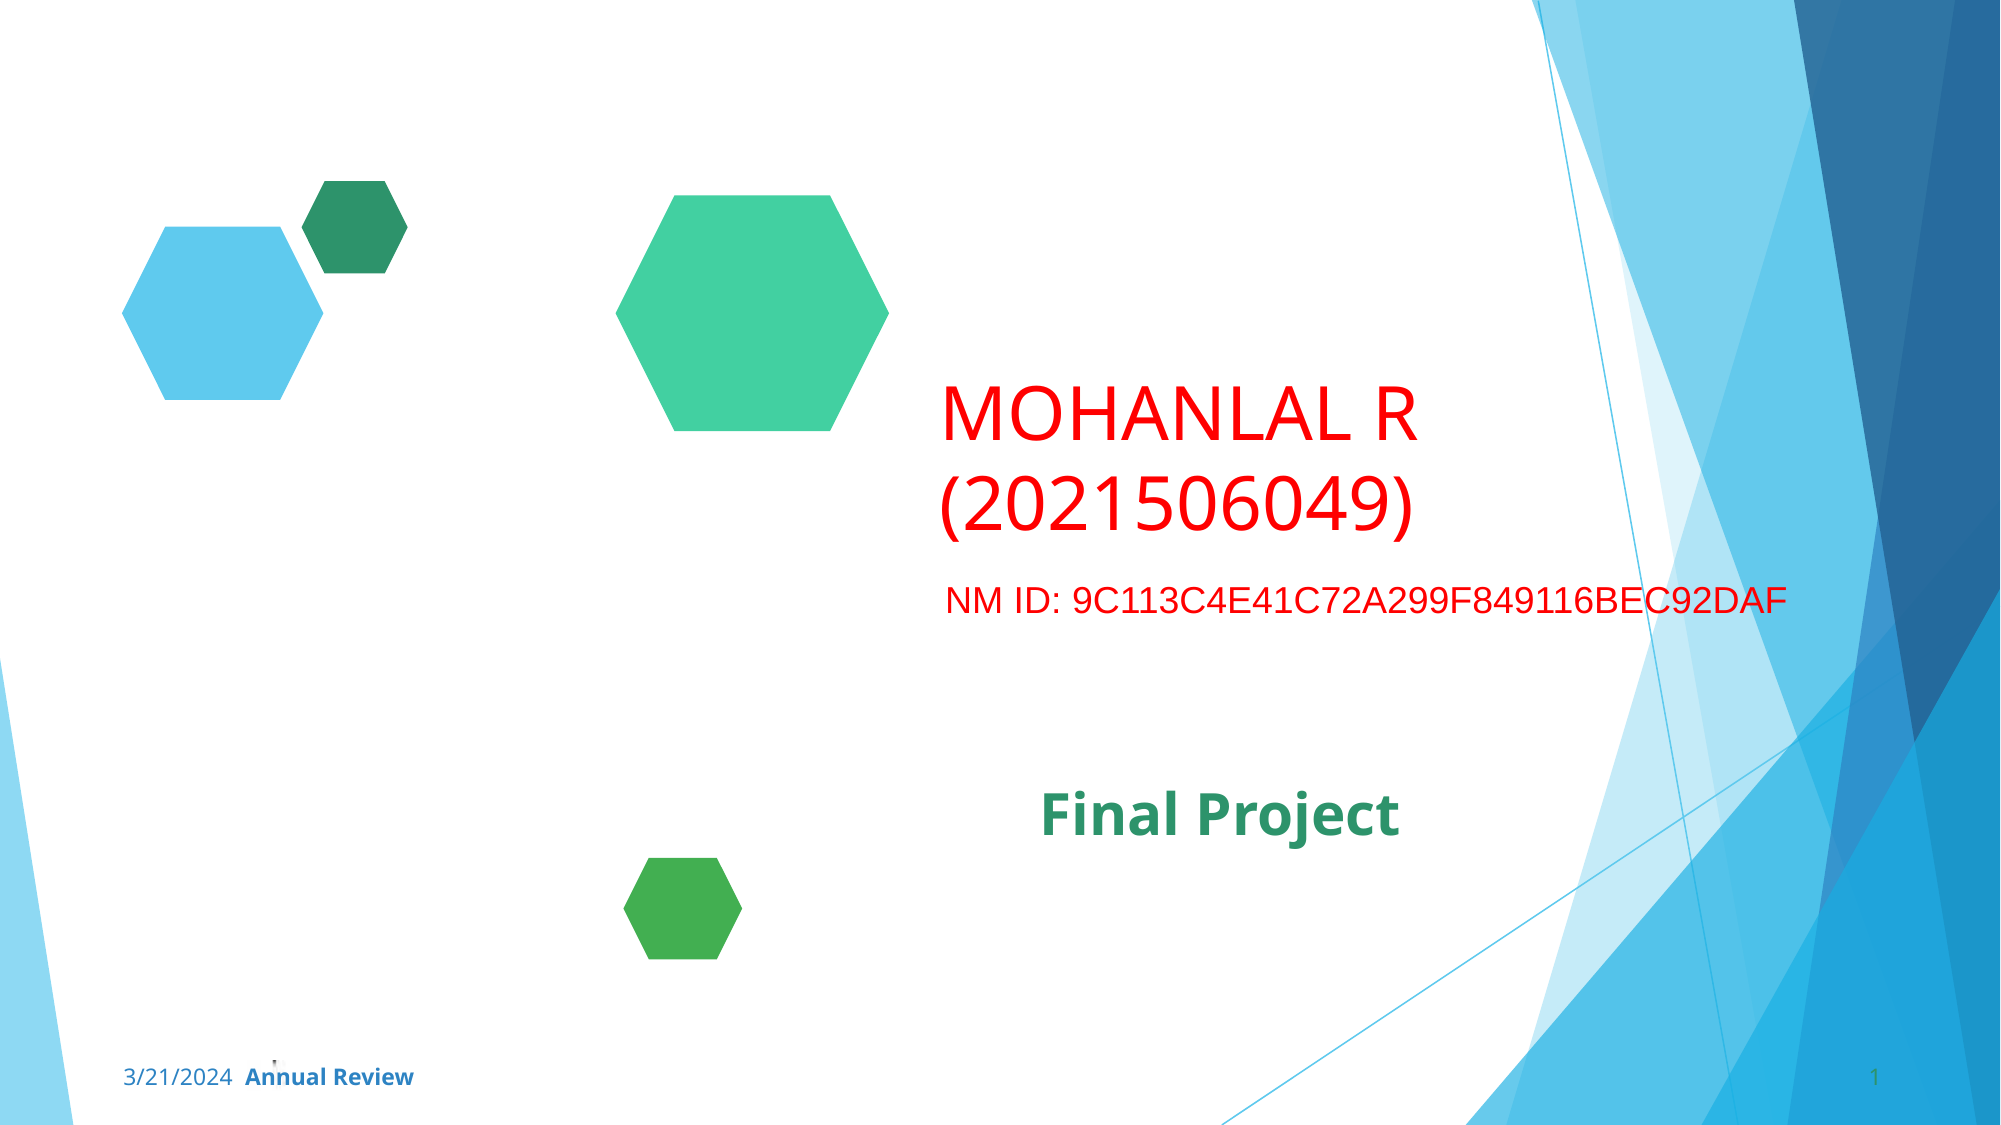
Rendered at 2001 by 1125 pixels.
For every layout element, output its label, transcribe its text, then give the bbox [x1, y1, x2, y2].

picture [110, 1060, 463, 1094]
text_box Final Project [1037, 774, 1449, 847]
text_box [623, 857, 743, 960]
slide_number ‹#› [1849, 1061, 1890, 1125]
text_box [615, 195, 890, 432]
text_box NM ID: 9C113C4E41C72A299F849116BEC92DAF [929, 568, 1893, 629]
text_box MOHANLAL R (2021506049) [937, 362, 1638, 546]
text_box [121, 180, 408, 401]
